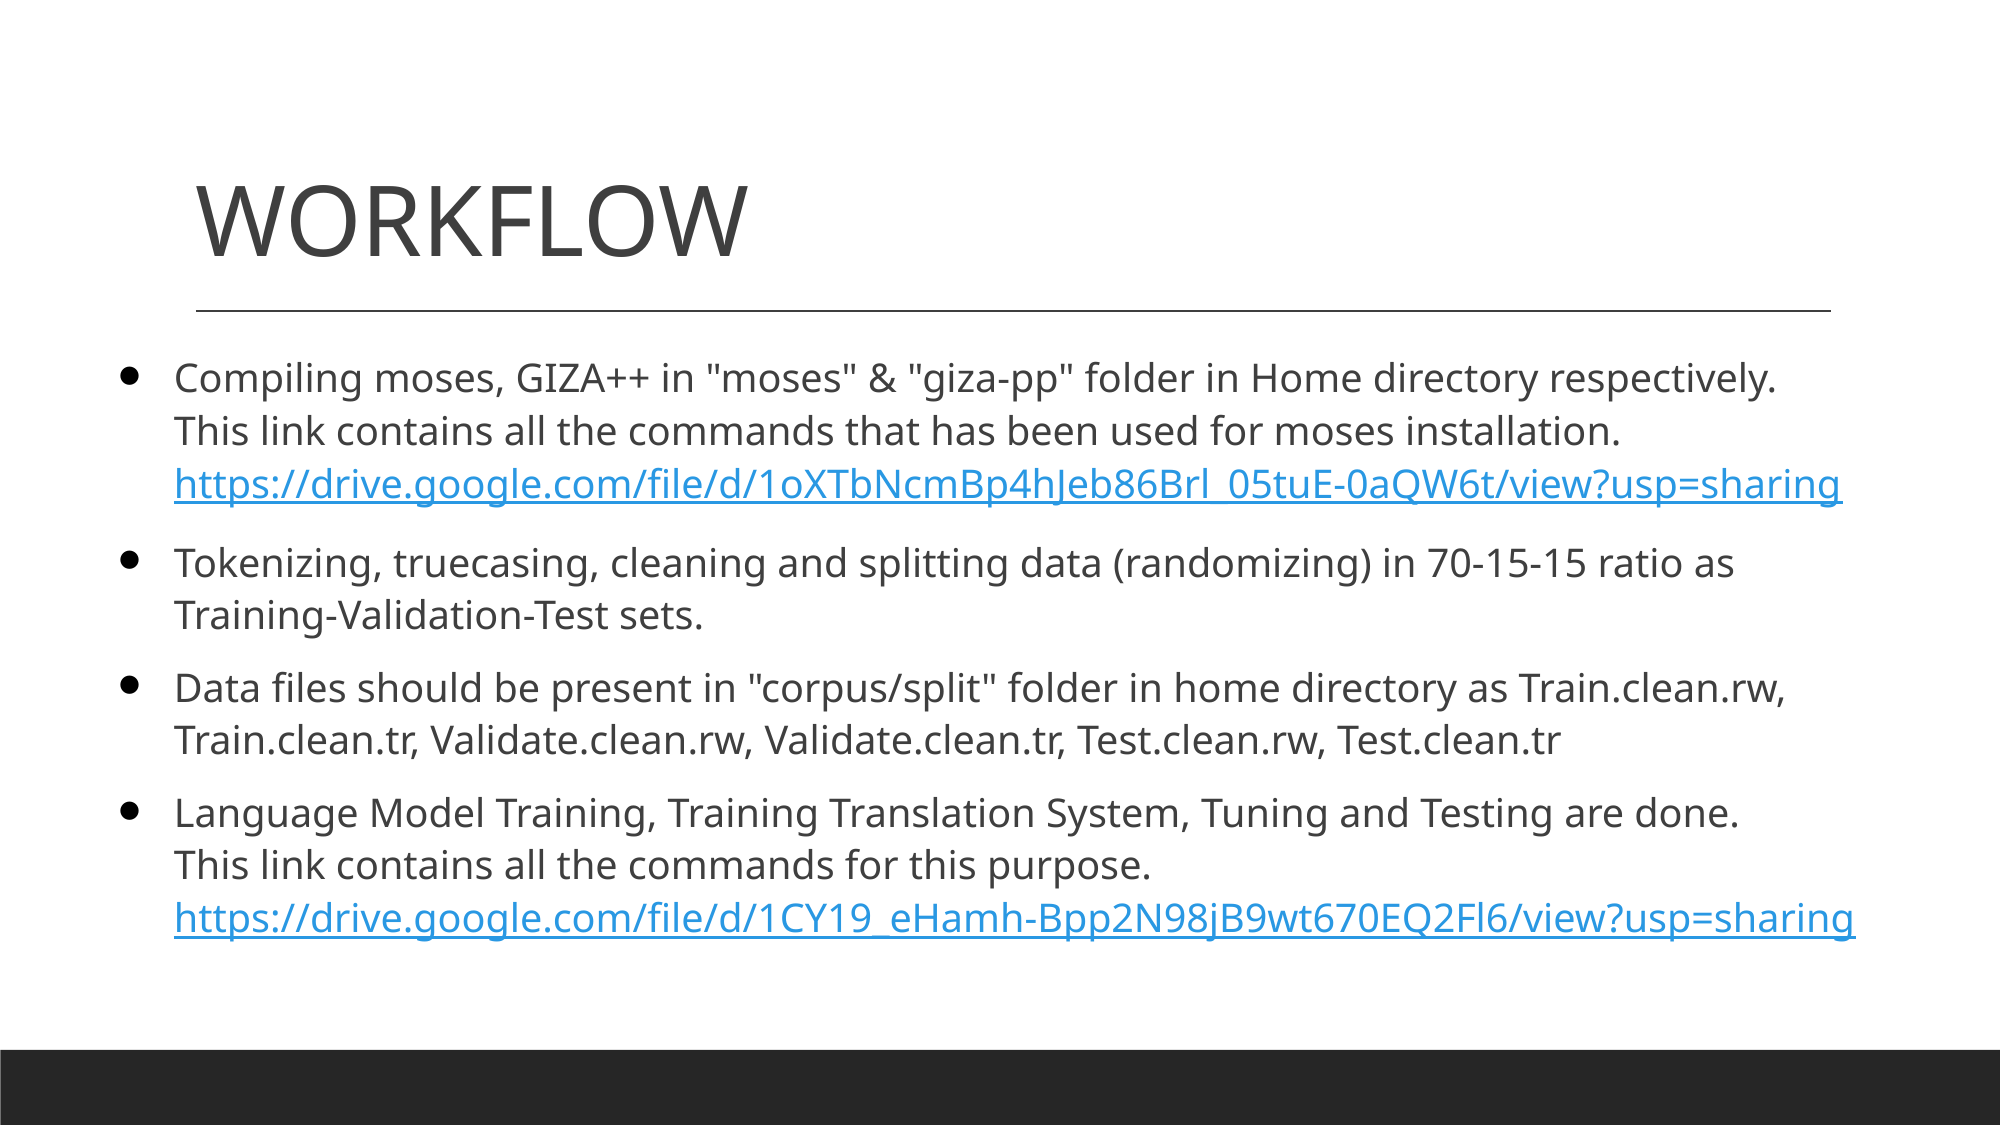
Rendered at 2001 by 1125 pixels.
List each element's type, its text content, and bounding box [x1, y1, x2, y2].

title WORKFLOW [180, 47, 1830, 285]
list Compiling moses, GIZA++ in "moses" & "giza-pp" folder in Home directory respectively. This link contains all the commands that has been used for moses installation. https://drive.google.com/file/d/1oXTbNcmBp4hJeb86Brl_05tuE-0aQW6t/view?usp=sharing Tokenizing, truecasing, cleaning and splitting data (randomizing) in 70-15-15 ratio as Training-Validation-Test sets. Data files should be present in "corpus/split" folder in home directory as Train.clean.rw, Train.clean.tr, Validate.clean.rw, Validate.clean.tr, Test.clean.rw, Test.clean.tr Language Model Training, Training Translation System, Tuning and Testing are done. This link contains all the commands for this purpose. https://drive.google.com/file/d/1CY19_eHamh-Bpp2N98jB9wt670EQ2Fl6/view?usp=sharing [98, 341, 1897, 1029]
